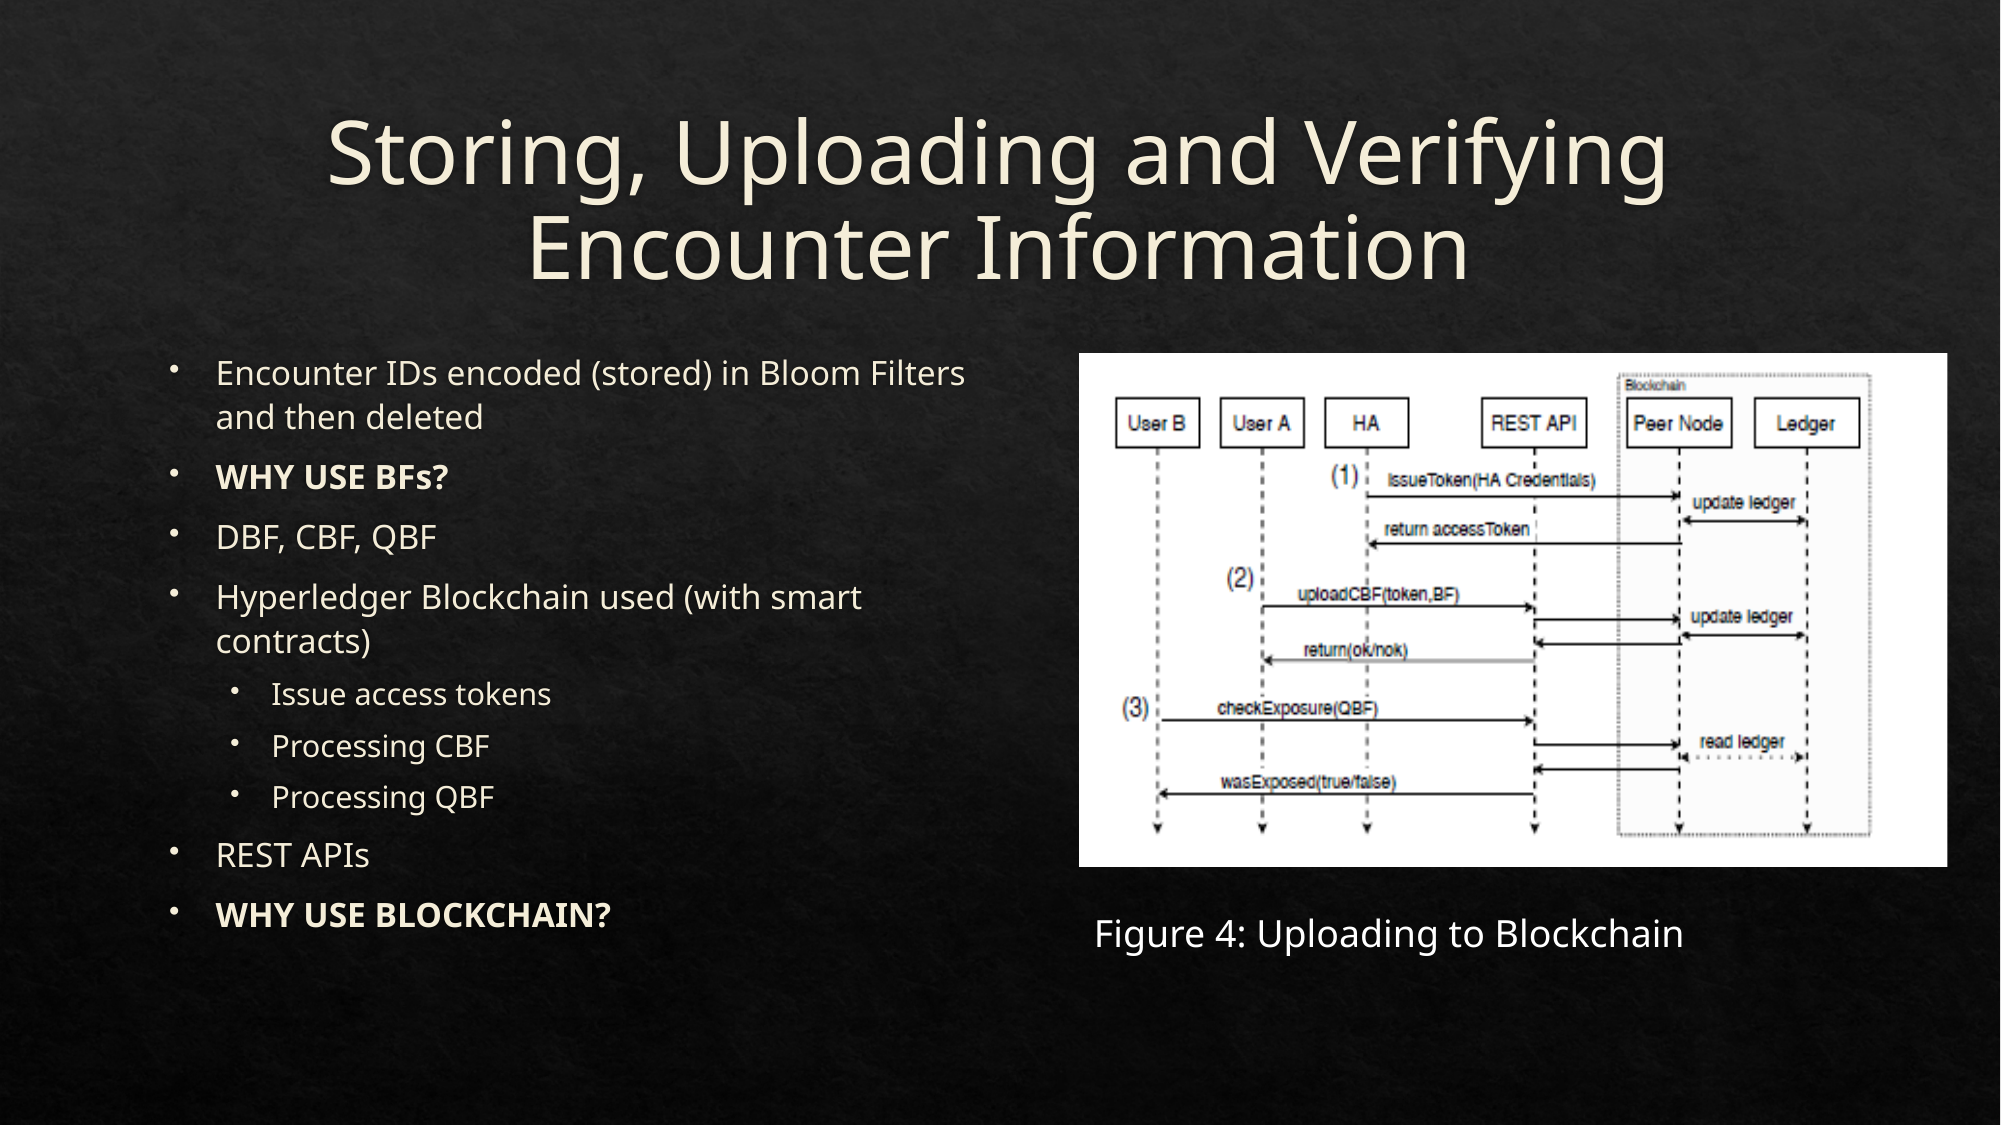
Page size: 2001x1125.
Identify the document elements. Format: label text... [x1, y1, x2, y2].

picture [1078, 353, 1948, 867]
title Storing, Uploading and Verifying Encounter Information [149, 99, 1849, 307]
list Encounter IDs encoded (stored) in Bloom Filters and then deleted WHY USE BFs? DBF, CBF, QBF Hyperledger Blockchain used (with smart contracts) Issue access tokens Processing CBF Processing QBF REST APIs WHY USE BLOCKCHAIN? [149, 340, 1040, 950]
text_box Figure 4: Uploading to Blockchain [1079, 902, 1948, 963]
